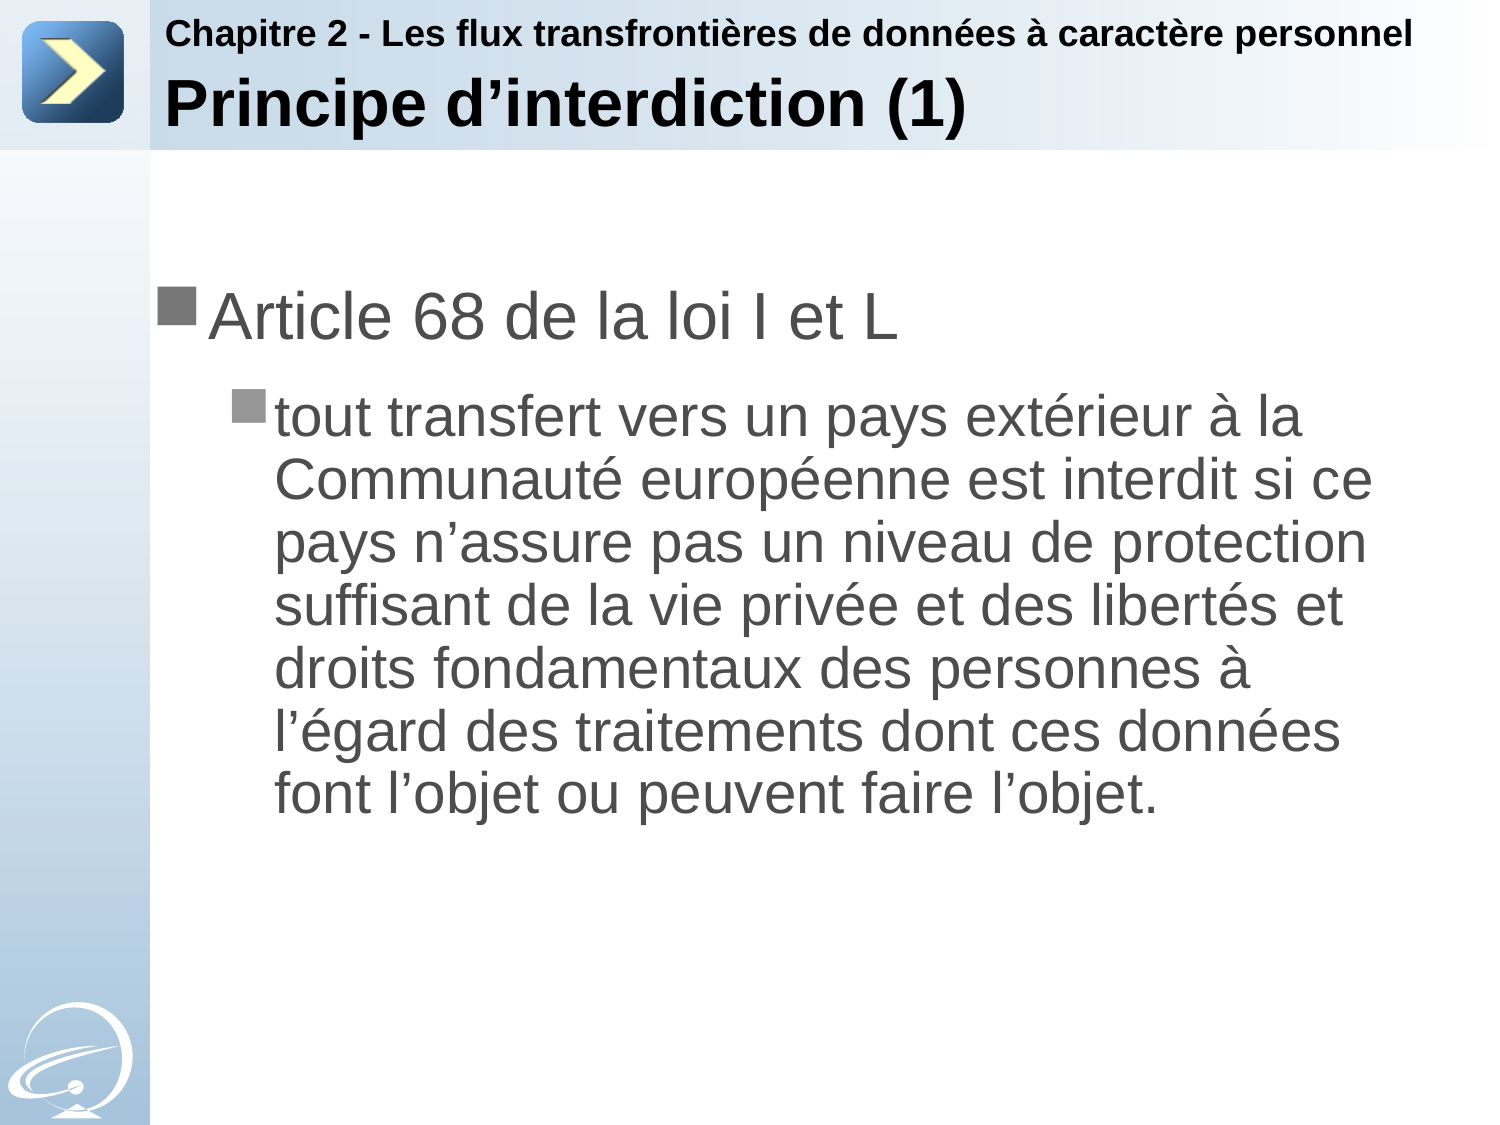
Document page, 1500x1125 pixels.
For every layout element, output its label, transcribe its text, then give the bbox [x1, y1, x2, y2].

picture [21, 19, 129, 127]
text_box Chapitre 2 - Les flux transfrontières de données à caractère personnel [149, 0, 1500, 50]
text_box Article 68 de la loi I et L tout transfert vers un pays extérieur à la Communauté européenne est interdit si ce pays n’assure pas un niveau de protection suffisant de la vie privée et des libertés et droits fondamentaux des personnes à l’égard des traitements dont ces données font l’objet ou peuvent faire l’objet. [137, 274, 1443, 912]
text_box Principe d’interdiction (1) [149, 50, 1500, 150]
